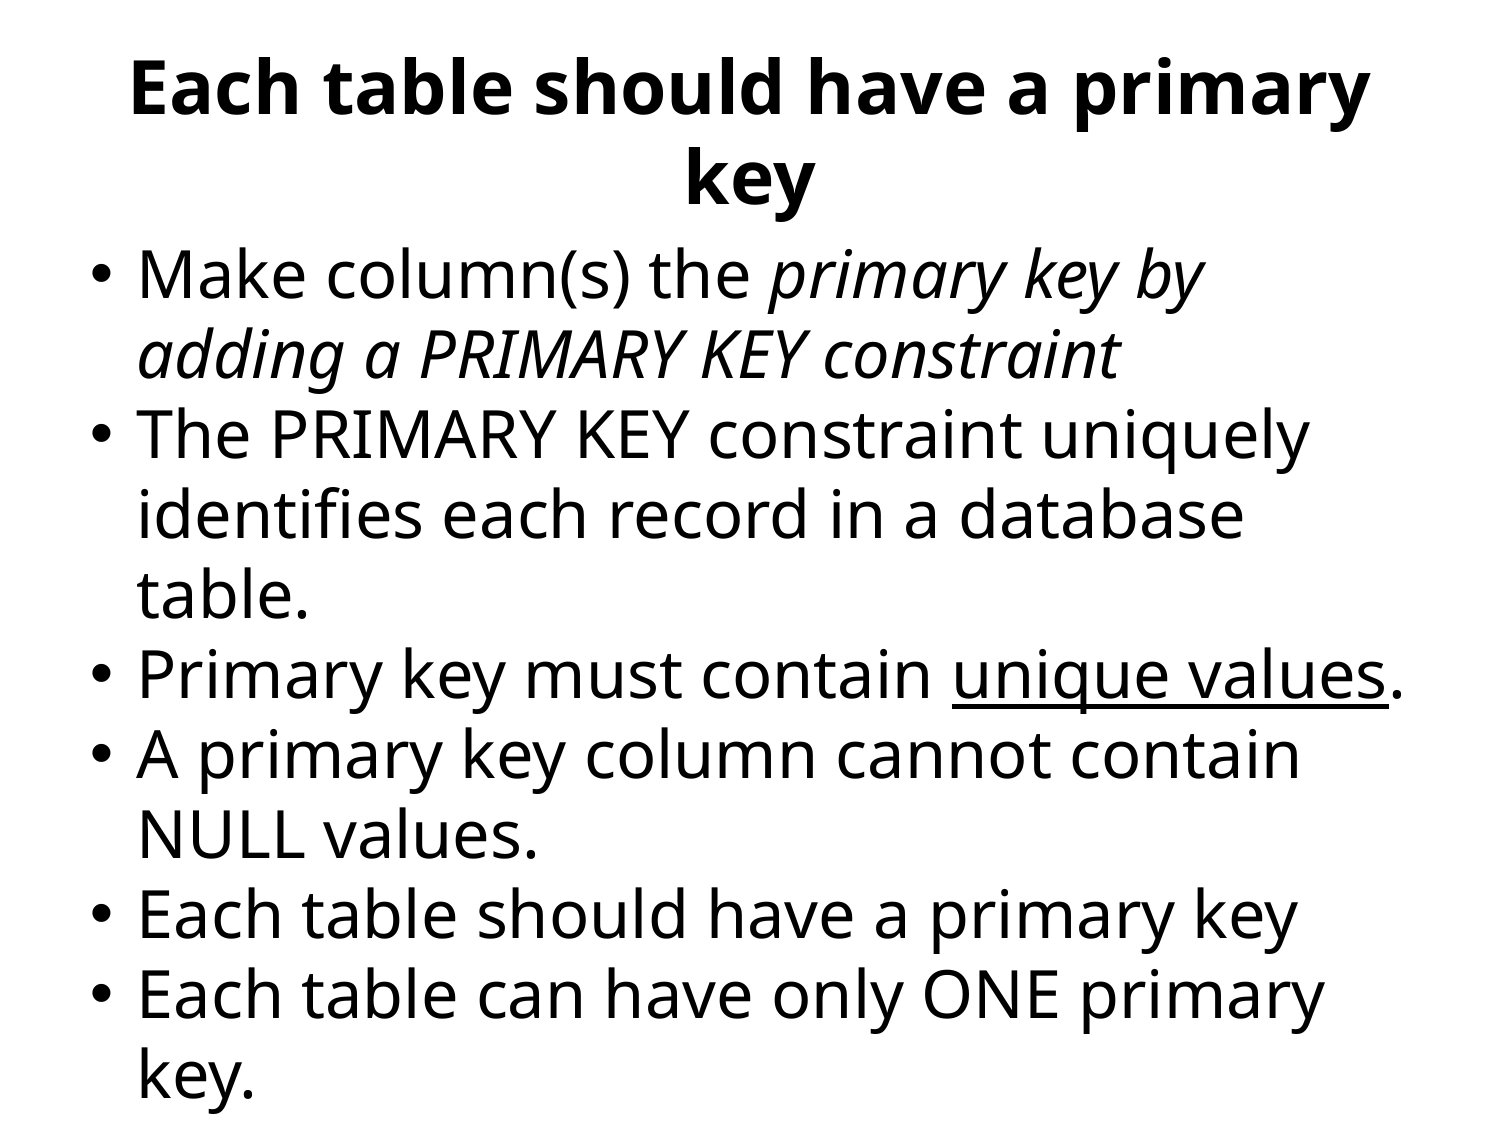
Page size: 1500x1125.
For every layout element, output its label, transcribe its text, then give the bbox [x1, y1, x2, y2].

text_box Each table should have a primary key [99, 32, 1400, 224]
text_box Make column(s) the primary key by adding a PRIMARY KEY constraint The PRIMARY KEY constraint uniquely identifies each record in a database table. Primary key must contain unique values. A primary key column cannot contain NULL values. Each table should have a primary key Each table can have only ONE primary key. [74, 224, 1425, 1120]
